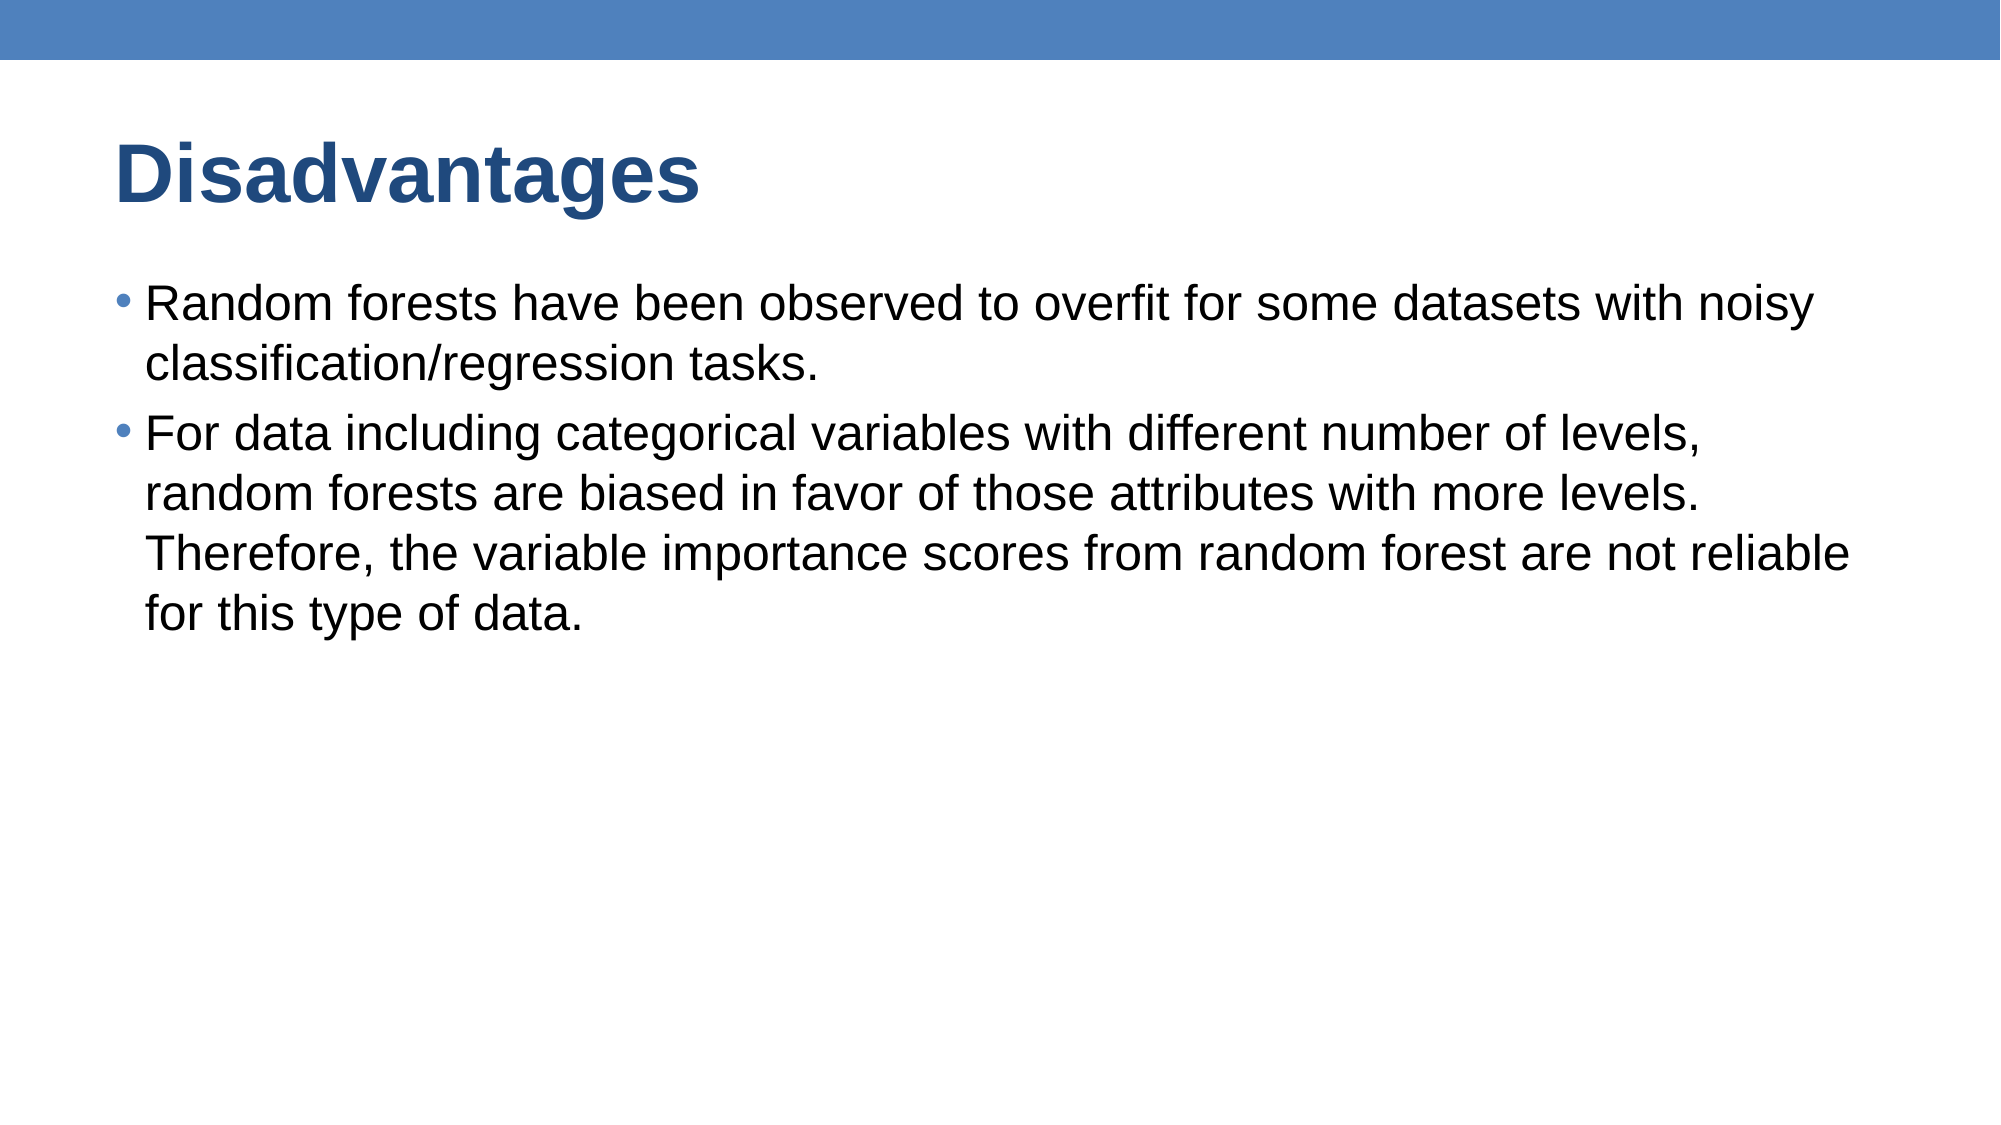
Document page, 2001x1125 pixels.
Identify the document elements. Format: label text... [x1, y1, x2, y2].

title Disadvantages [99, 87, 1900, 250]
list Random forests have been observed to overfit for some datasets with noisy classification/regression tasks. For data including categorical variables with different number of levels, random forests are biased in favor of those attributes with more levels. Therefore, the variable importance scores from random forest are not reliable for this type of data. [99, 262, 1900, 1063]
